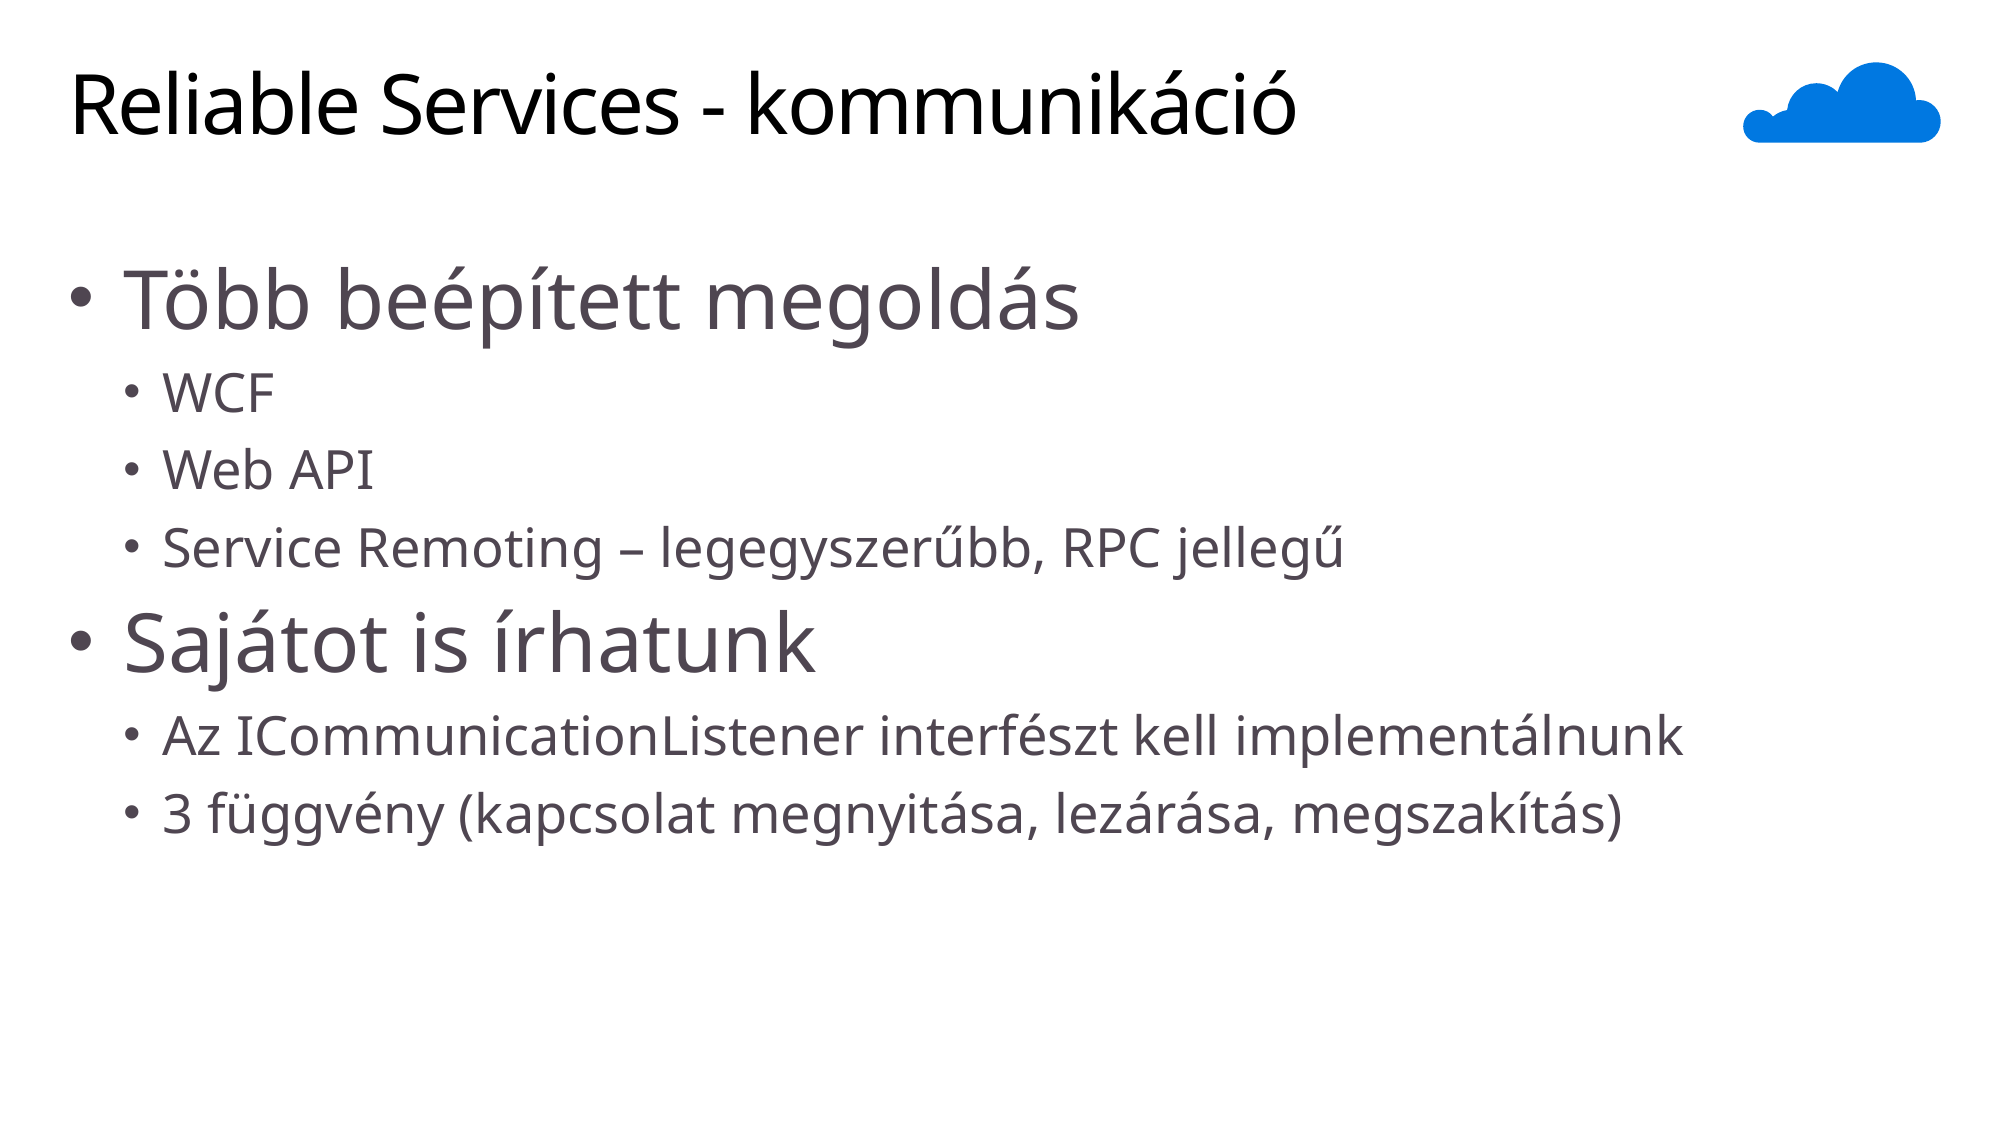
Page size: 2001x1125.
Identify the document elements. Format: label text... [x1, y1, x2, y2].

list Több beépített megoldás WCF Web API Service Remoting – legegyszerűbb, RPC jellegű Sajátot is írhatunk Az ICommunicationListener interfészt kell implementálnunk 3 függvény (kapcsolat megnyitása, lezárása, megszakítás) [44, 232, 1957, 1098]
title Reliable Services - kommunikáció [44, 47, 1957, 196]
